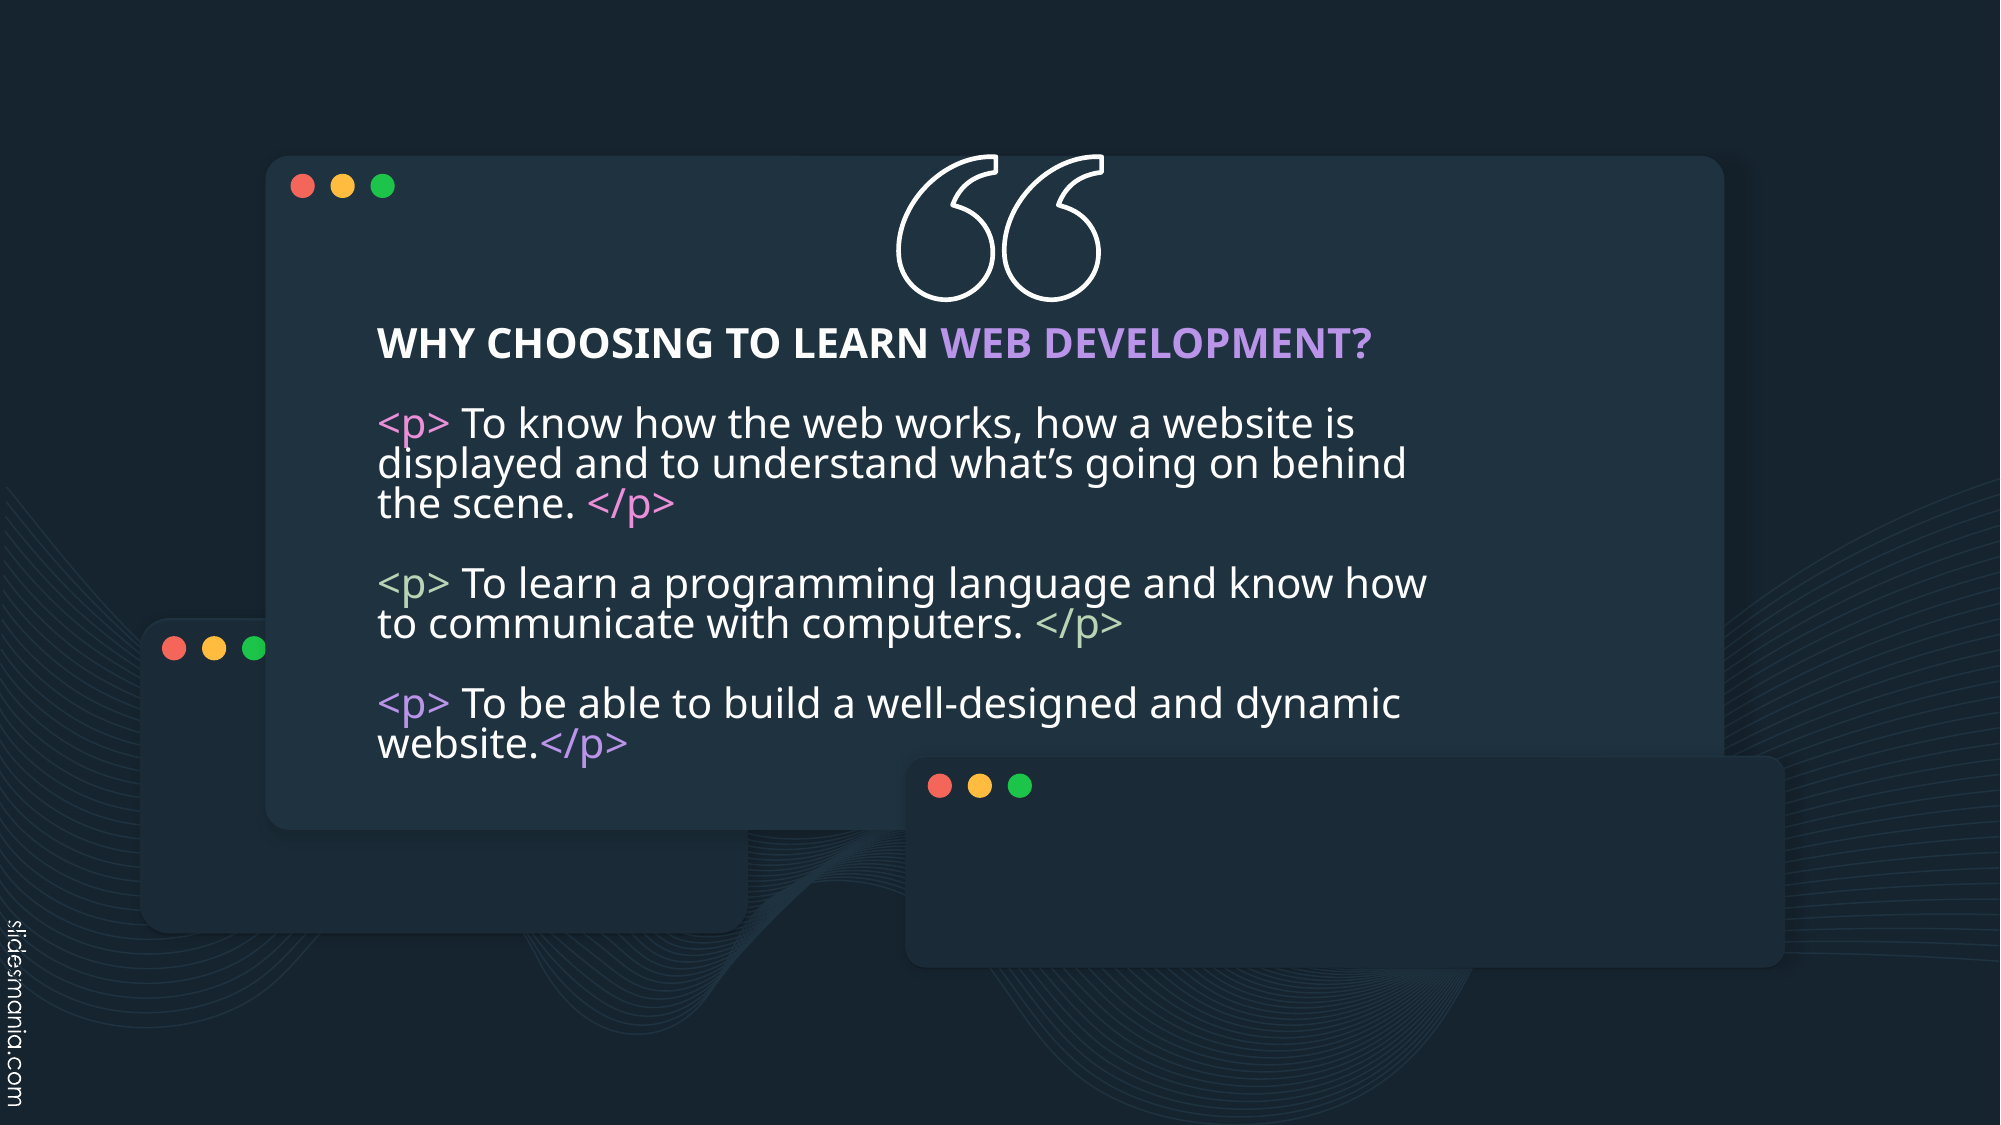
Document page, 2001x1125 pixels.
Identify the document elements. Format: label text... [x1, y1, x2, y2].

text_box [898, 156, 1102, 300]
title WHY CHOOSING TO LEARN WEB DEVELOPMENT? <p> To know how the web works, how a website is displayed and to understand what’s going on behind the scene. </p> <p> To learn a programming language and know how to communicate with computers. </p> <p> To be able to build a well-designed and dynamic website.</p> [357, 186, 1473, 717]
